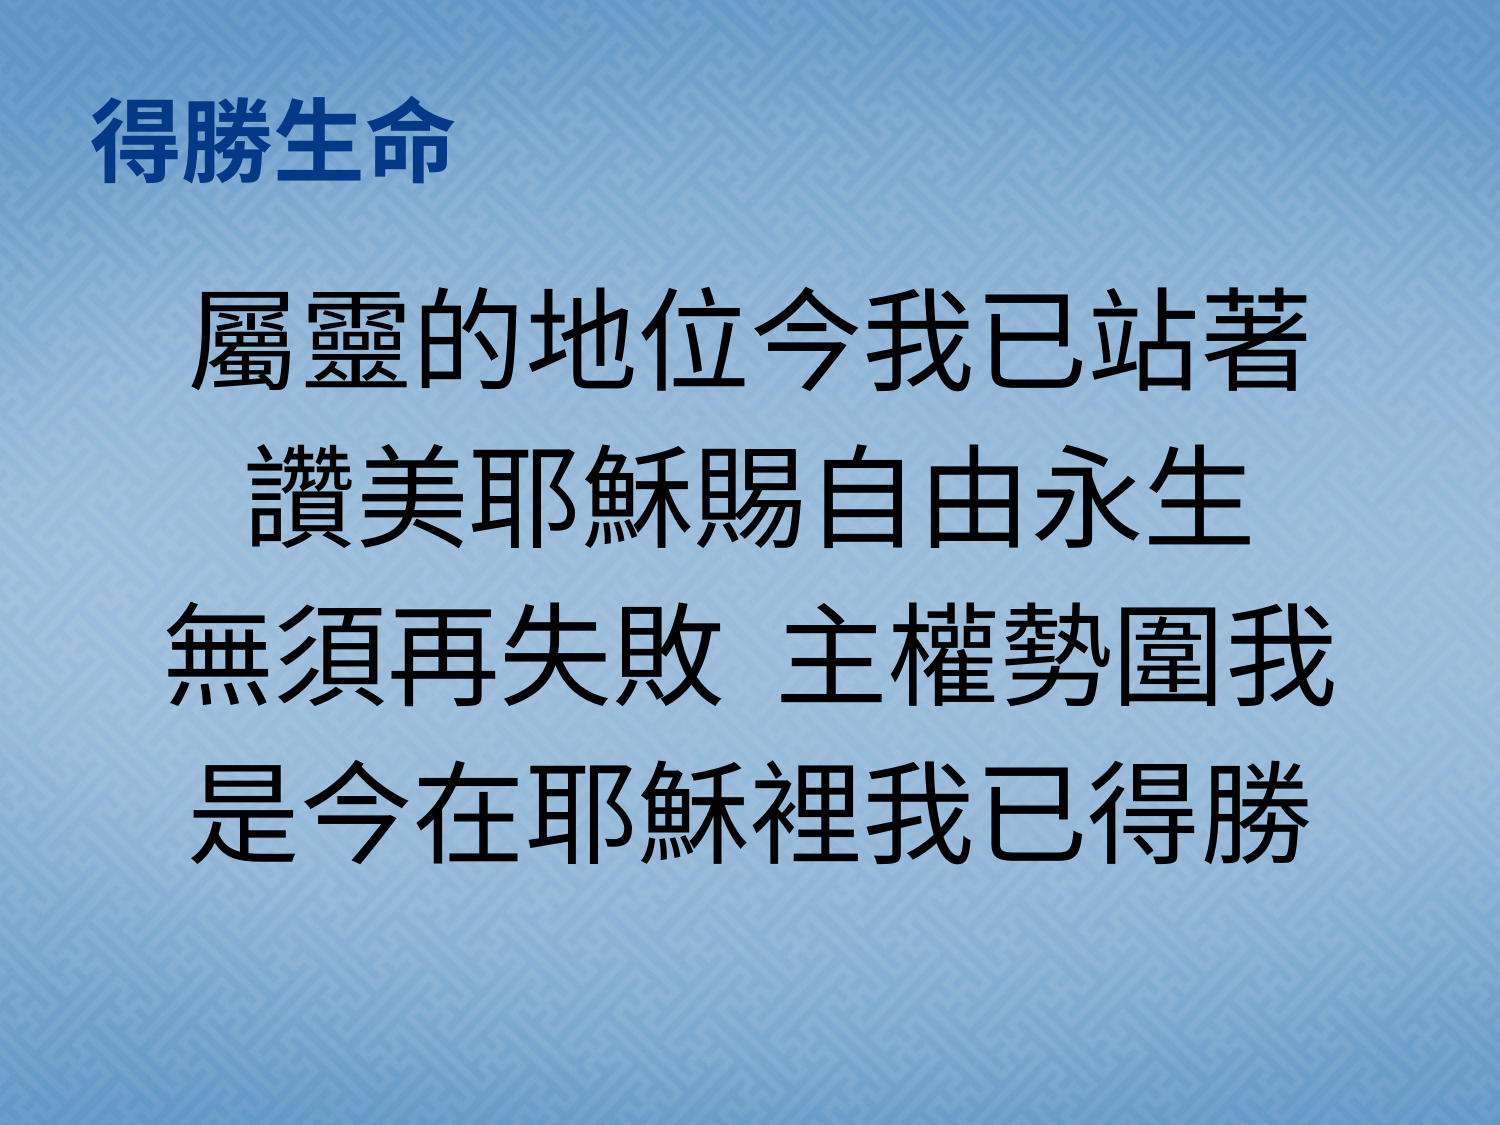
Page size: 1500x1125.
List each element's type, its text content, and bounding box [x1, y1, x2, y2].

title 得勝生命 [75, 45, 1425, 233]
list 屬靈的地位今我已站著 讚美耶穌賜自由永生 無須再失敗 主權勢圍我 是今在耶穌裡我已得勝 [75, 262, 1425, 1005]
